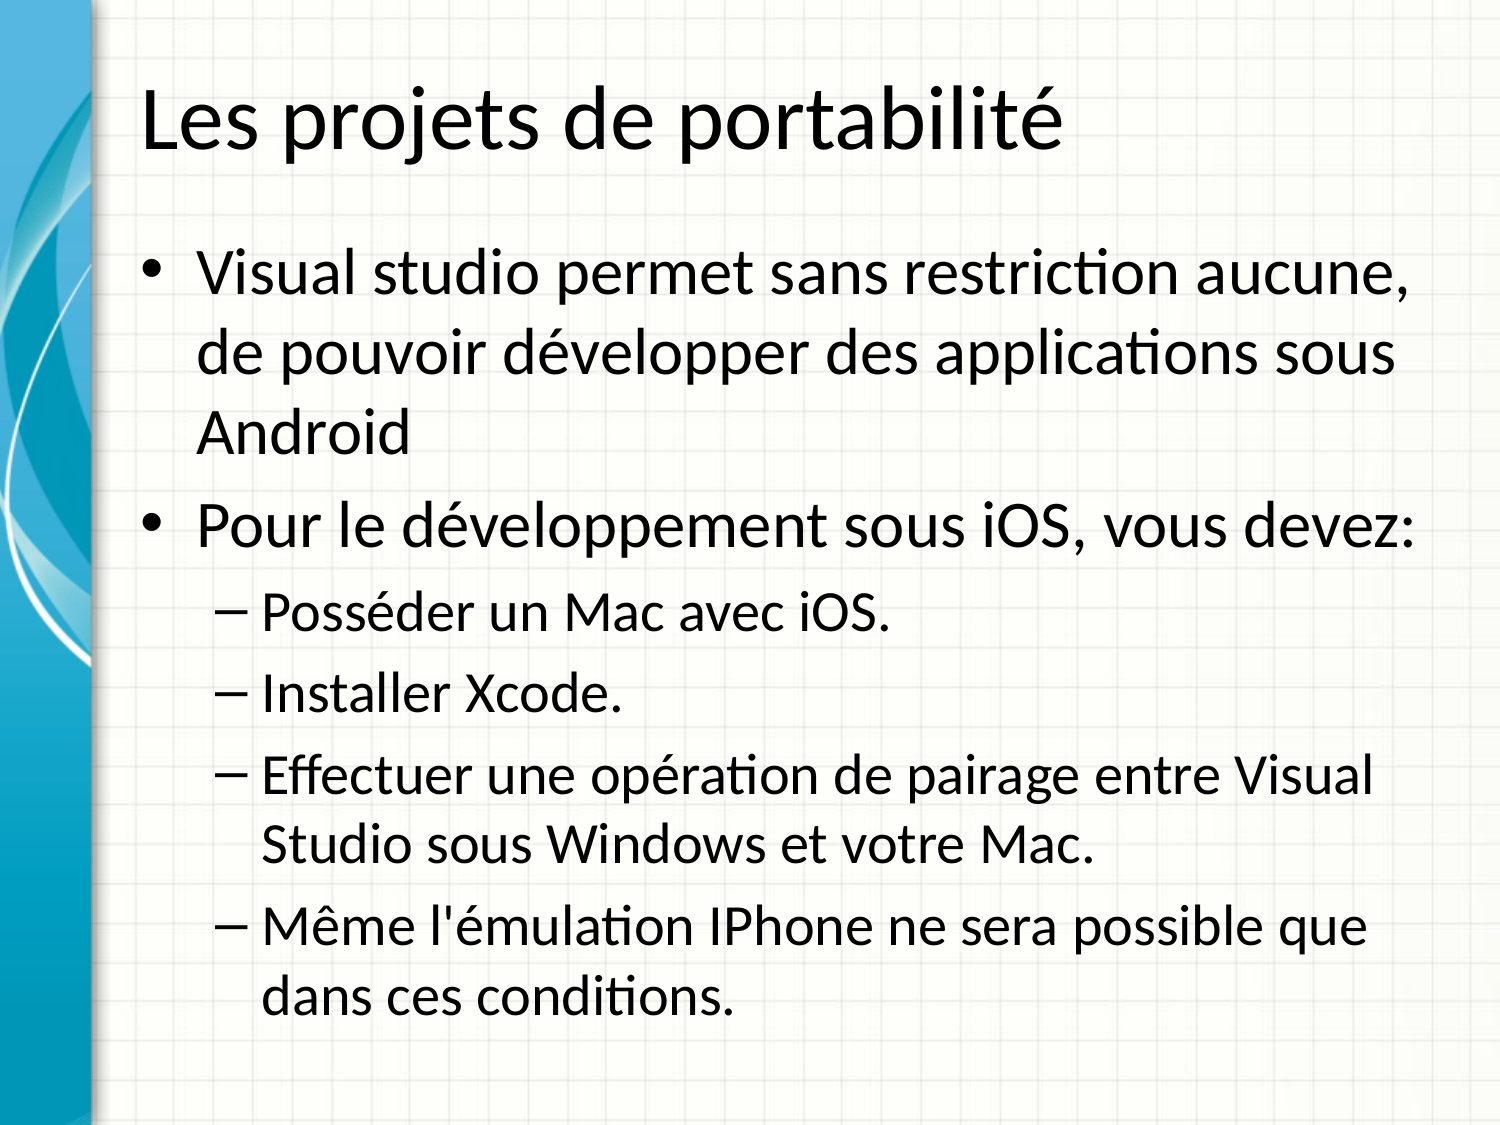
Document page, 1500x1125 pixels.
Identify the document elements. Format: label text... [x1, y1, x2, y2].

picture [0, 0, 1500, 1125]
list Visual studio permet sans restriction aucune, de pouvoir développer des applications sous Android Pour le développement sous iOS, vous devez: Posséder un Mac avec iOS. Installer Xcode. Effectuer une opération de pairage entre Visual Studio sous Windows et votre Mac. Même l'émulation IPhone ne sera possible que dans ces conditions. [125, 219, 1450, 1059]
title Les projets de portabilité [125, 19, 1450, 207]
